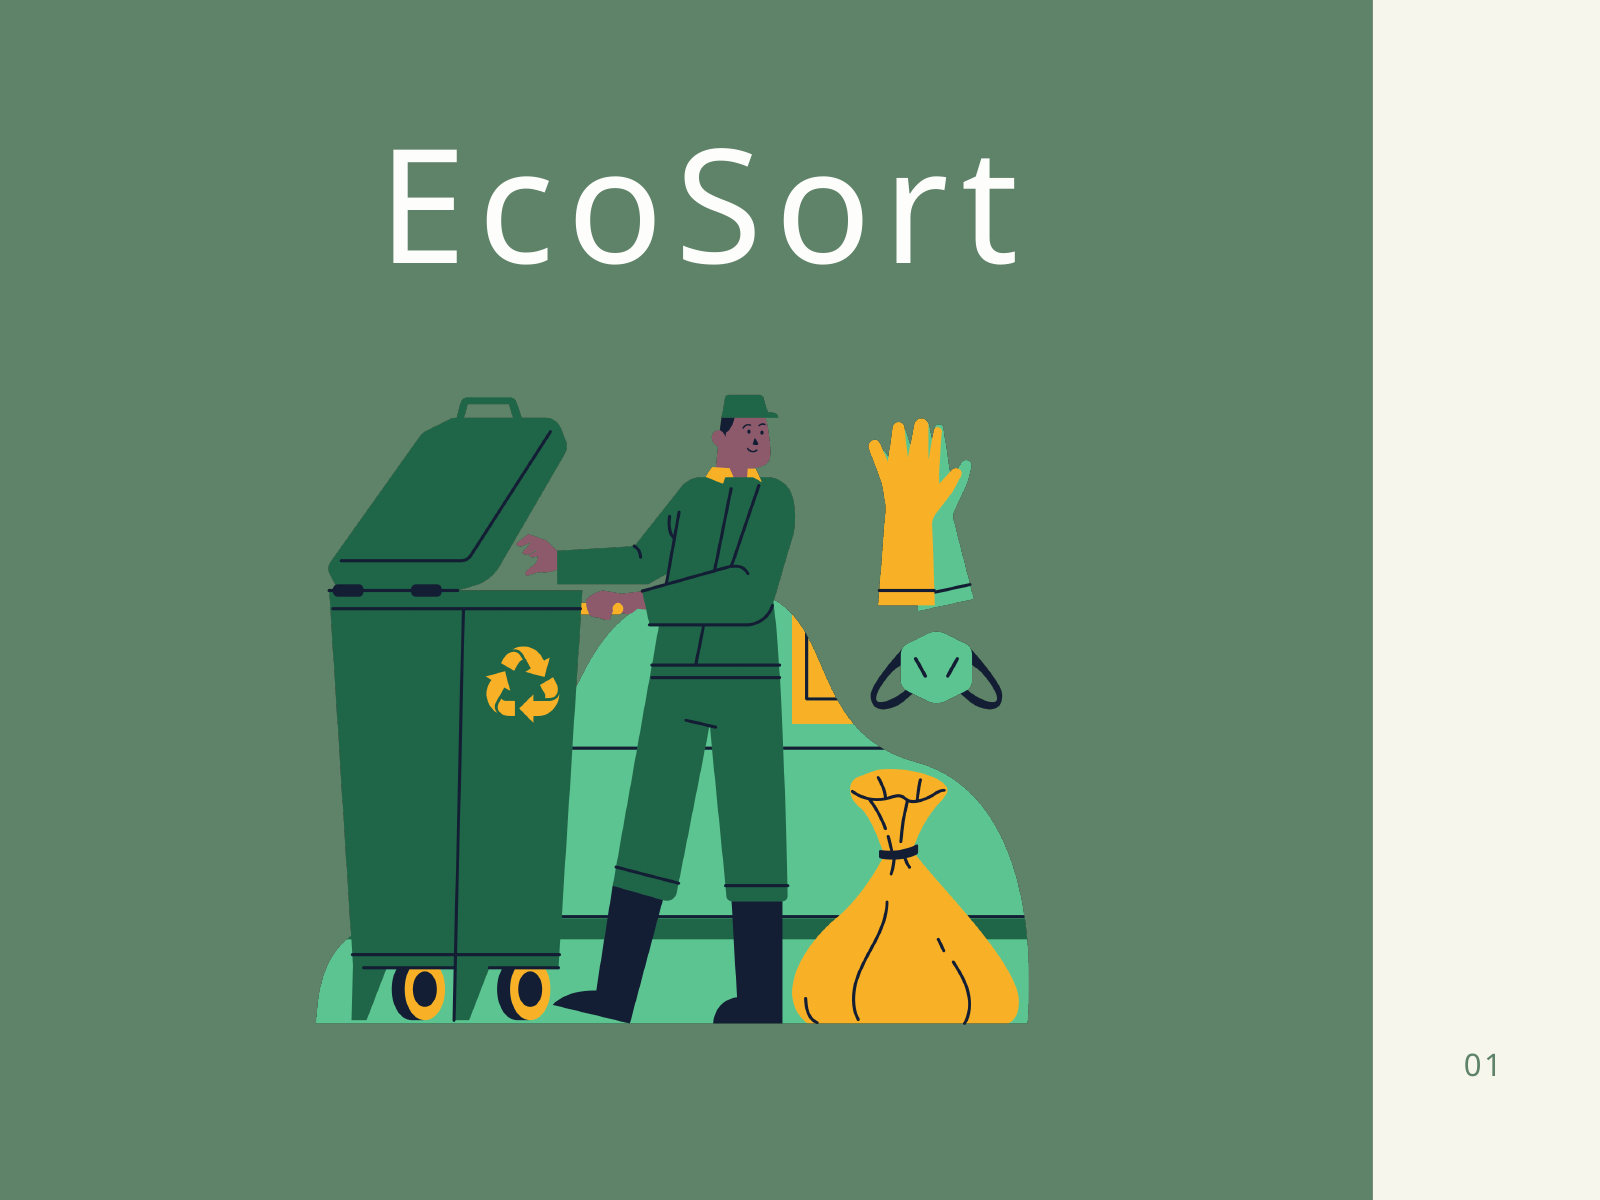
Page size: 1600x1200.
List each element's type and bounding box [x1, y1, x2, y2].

text_box [1372, 0, 1600, 1200]
text_box [316, 393, 1029, 1026]
text_box [46, 34, 1093, 288]
text_box [1440, 672, 1526, 1081]
